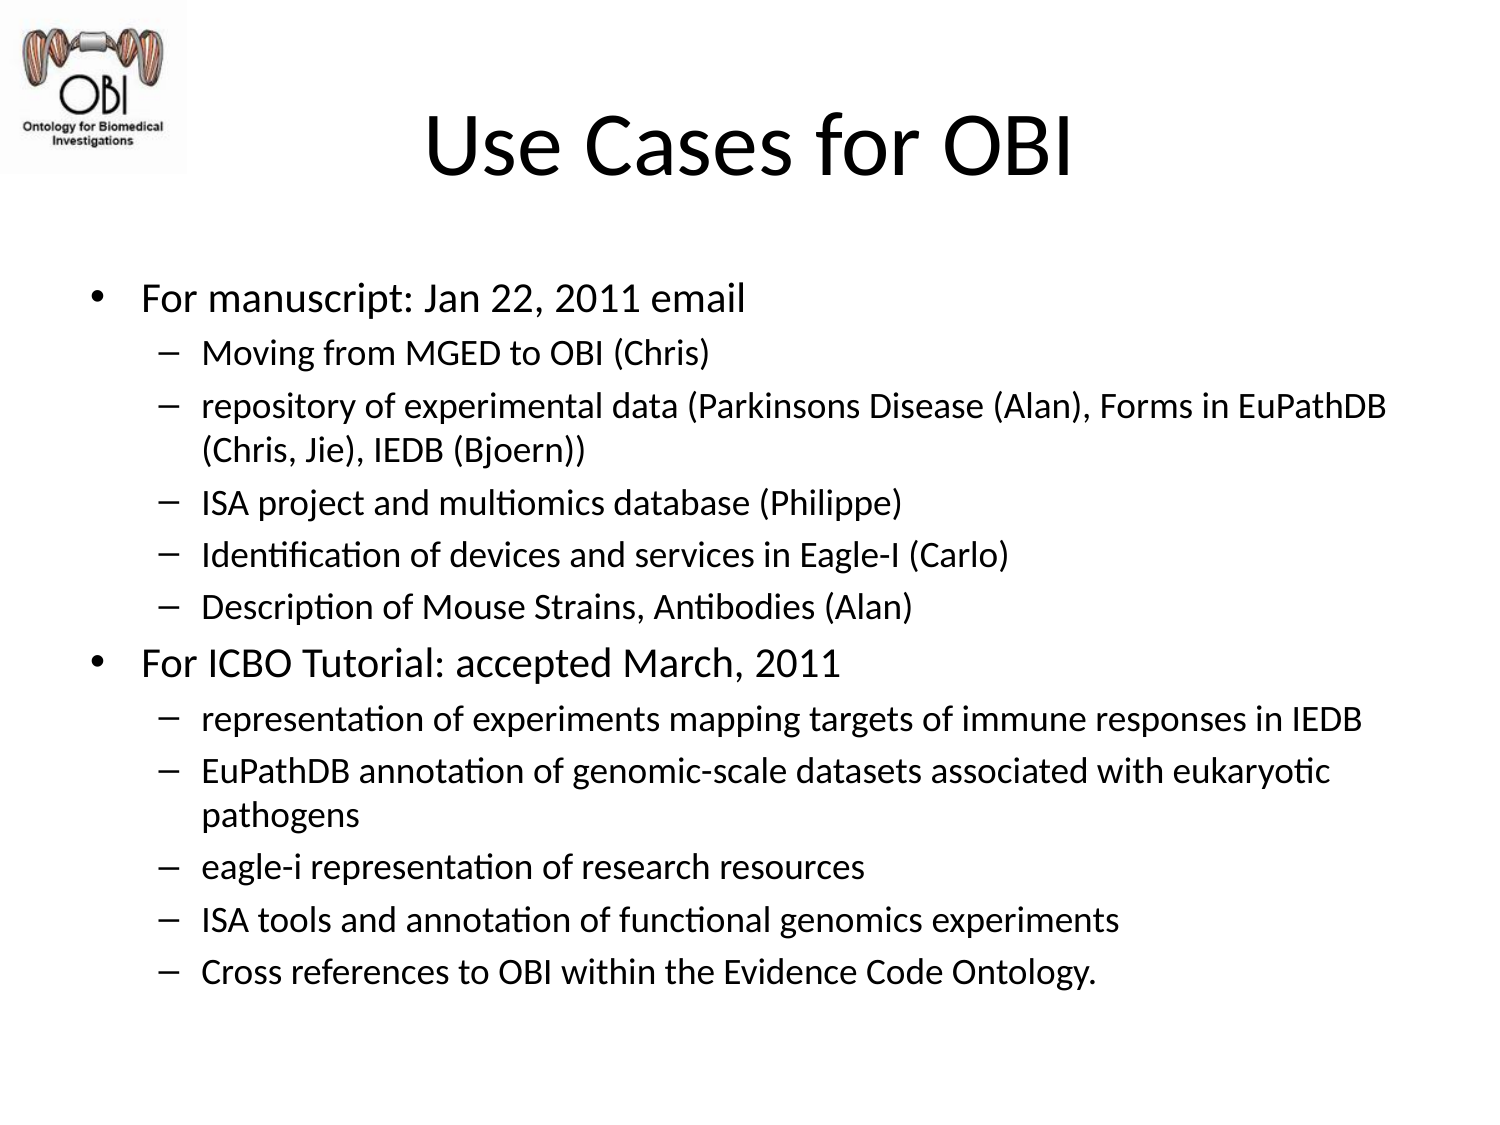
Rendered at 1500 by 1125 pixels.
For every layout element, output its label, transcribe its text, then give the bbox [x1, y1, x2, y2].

title Use Cases for OBI [75, 45, 1425, 233]
list For manuscript: Jan 22, 2011 email Moving from MGED to OBI (Chris) repository of experimental data (Parkinsons Disease (Alan), Forms in EuPathDB (Chris, Jie), IEDB (Bjoern)) ISA project and multiomics database (Philippe) Identification of devices and services in Eagle-I (Carlo) Description of Mouse Strains, Antibodies (Alan) For ICBO Tutorial: accepted March, 2011 representation of experiments mapping targets of immune responses in IEDB EuPathDB annotation of genomic-scale datasets associated with eukaryotic pathogens eagle-i representation of research resources ISA tools and annotation of functional genomics experiments Cross references to OBI within the Evidence Code Ontology. [75, 262, 1425, 1005]
picture [0, 0, 187, 174]
